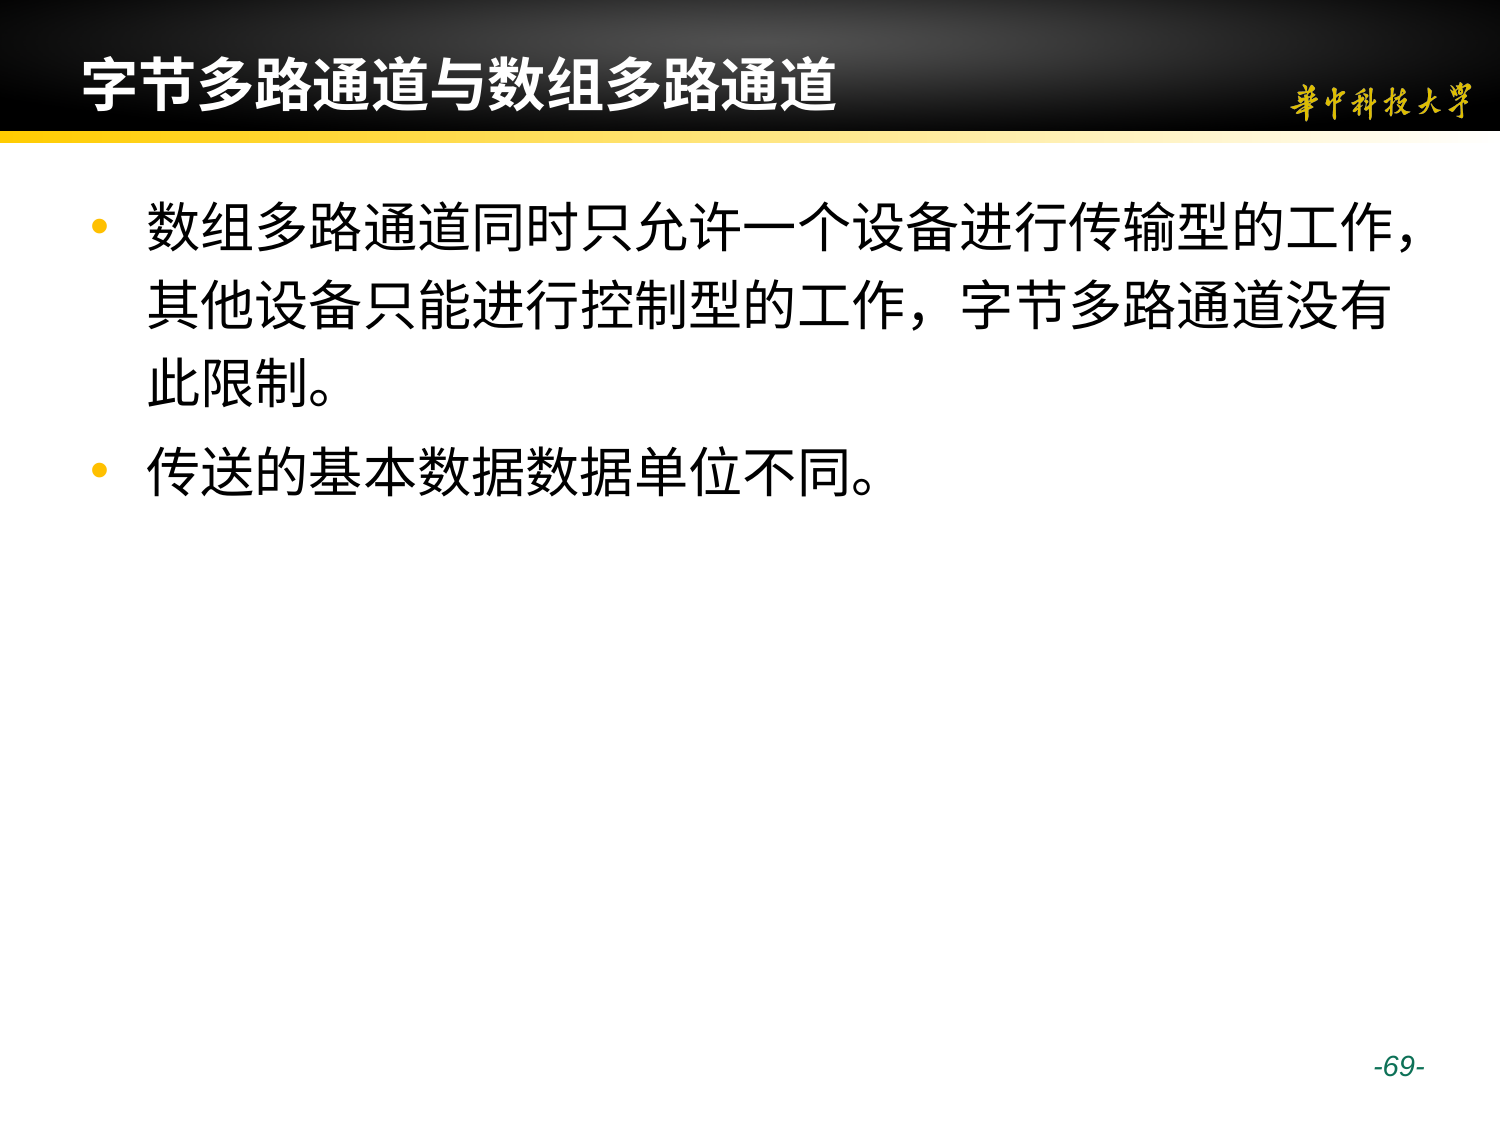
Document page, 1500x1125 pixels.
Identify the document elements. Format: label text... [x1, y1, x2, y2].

list 数组多路通道同时只允许一个设备进行传输型的工作，其他设备只能进行控制型的工作，字节多路通道没有此限制。 传送的基本数据数据单位不同。 [74, 172, 1424, 1000]
text_box [738, 131, 744, 143]
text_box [650, 131, 655, 143]
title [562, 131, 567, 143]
title 字节多路通道与数组多路通道 [64, 34, 1416, 131]
picture [0, 0, 1500, 131]
slide_number -69- [1281, 1039, 1448, 1118]
